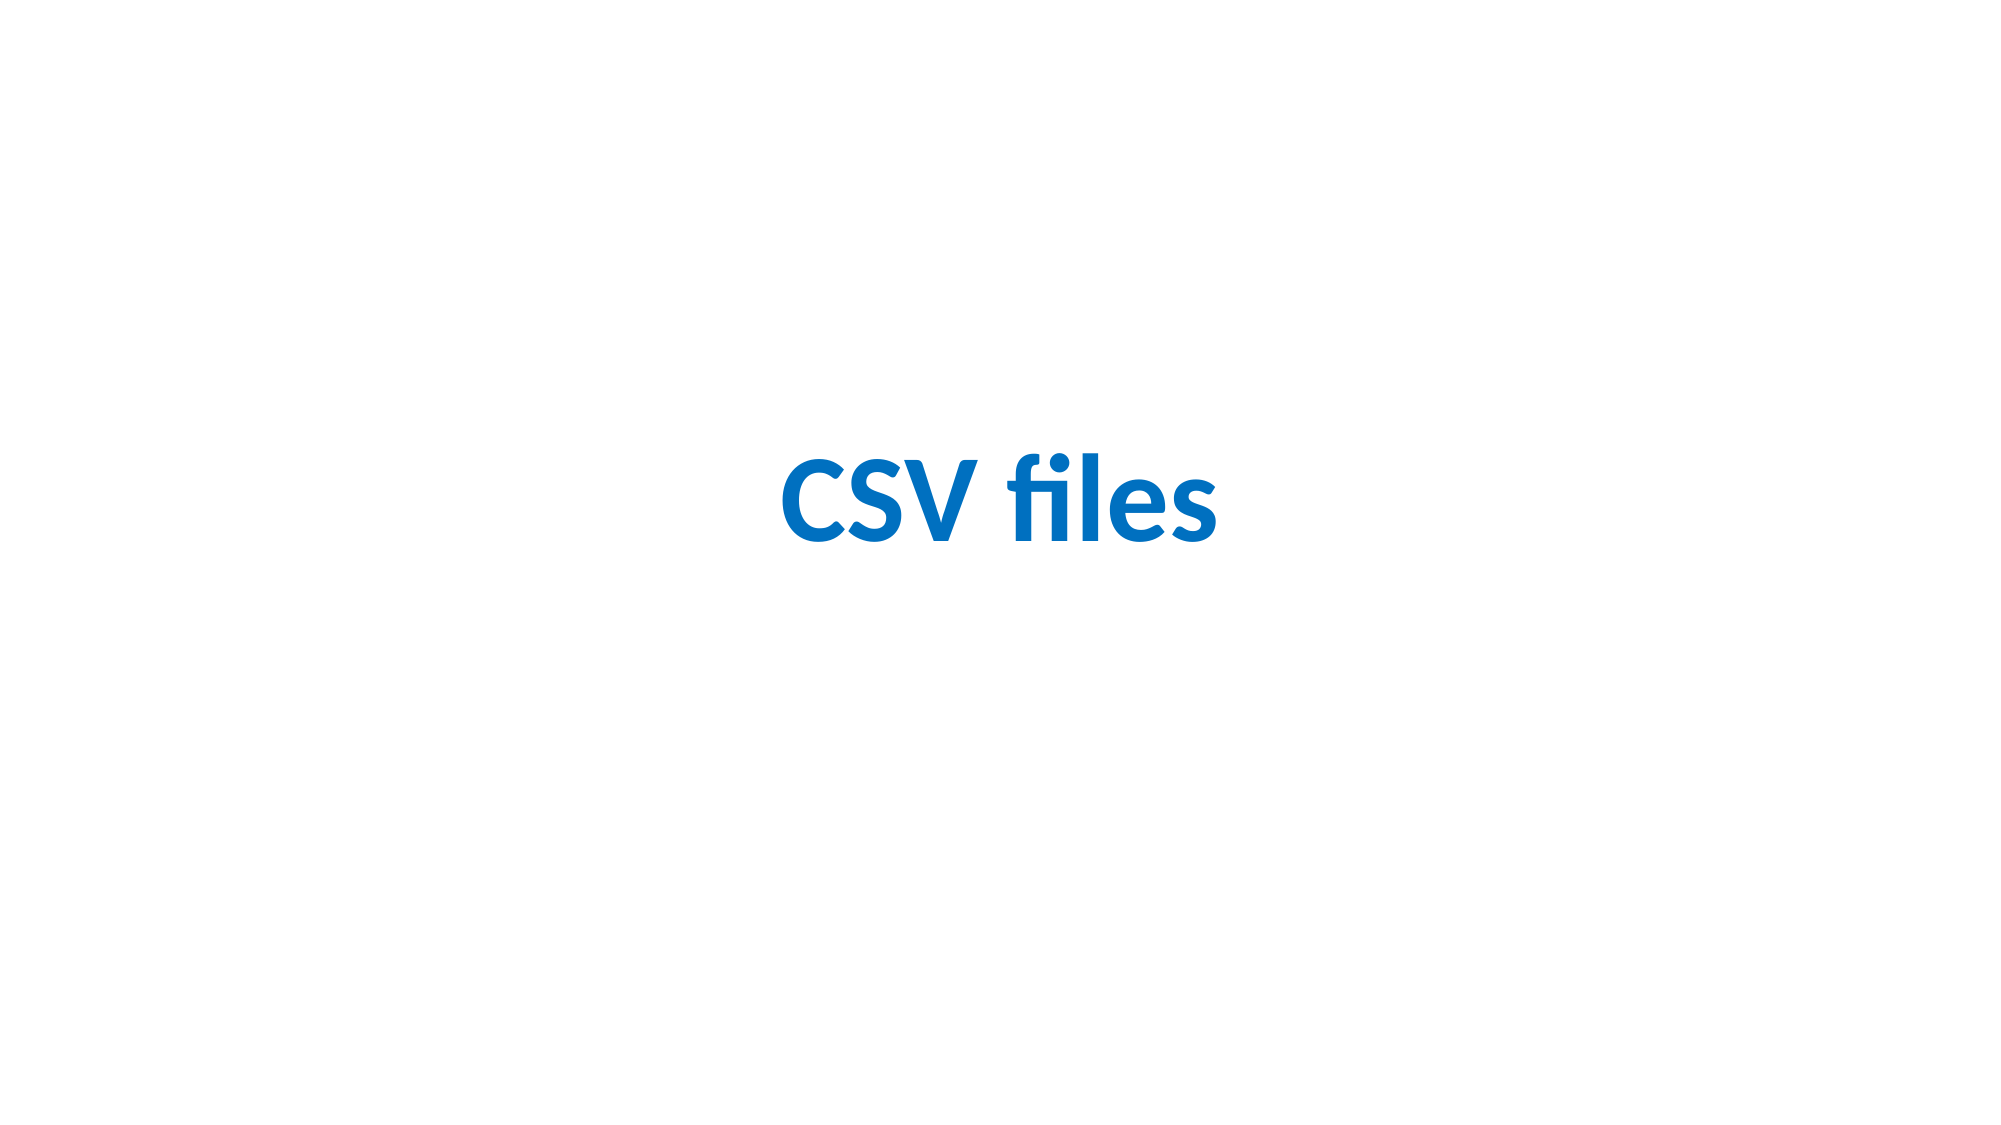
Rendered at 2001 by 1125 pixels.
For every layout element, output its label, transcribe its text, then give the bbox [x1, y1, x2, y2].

title CSV files [249, 184, 1750, 577]
